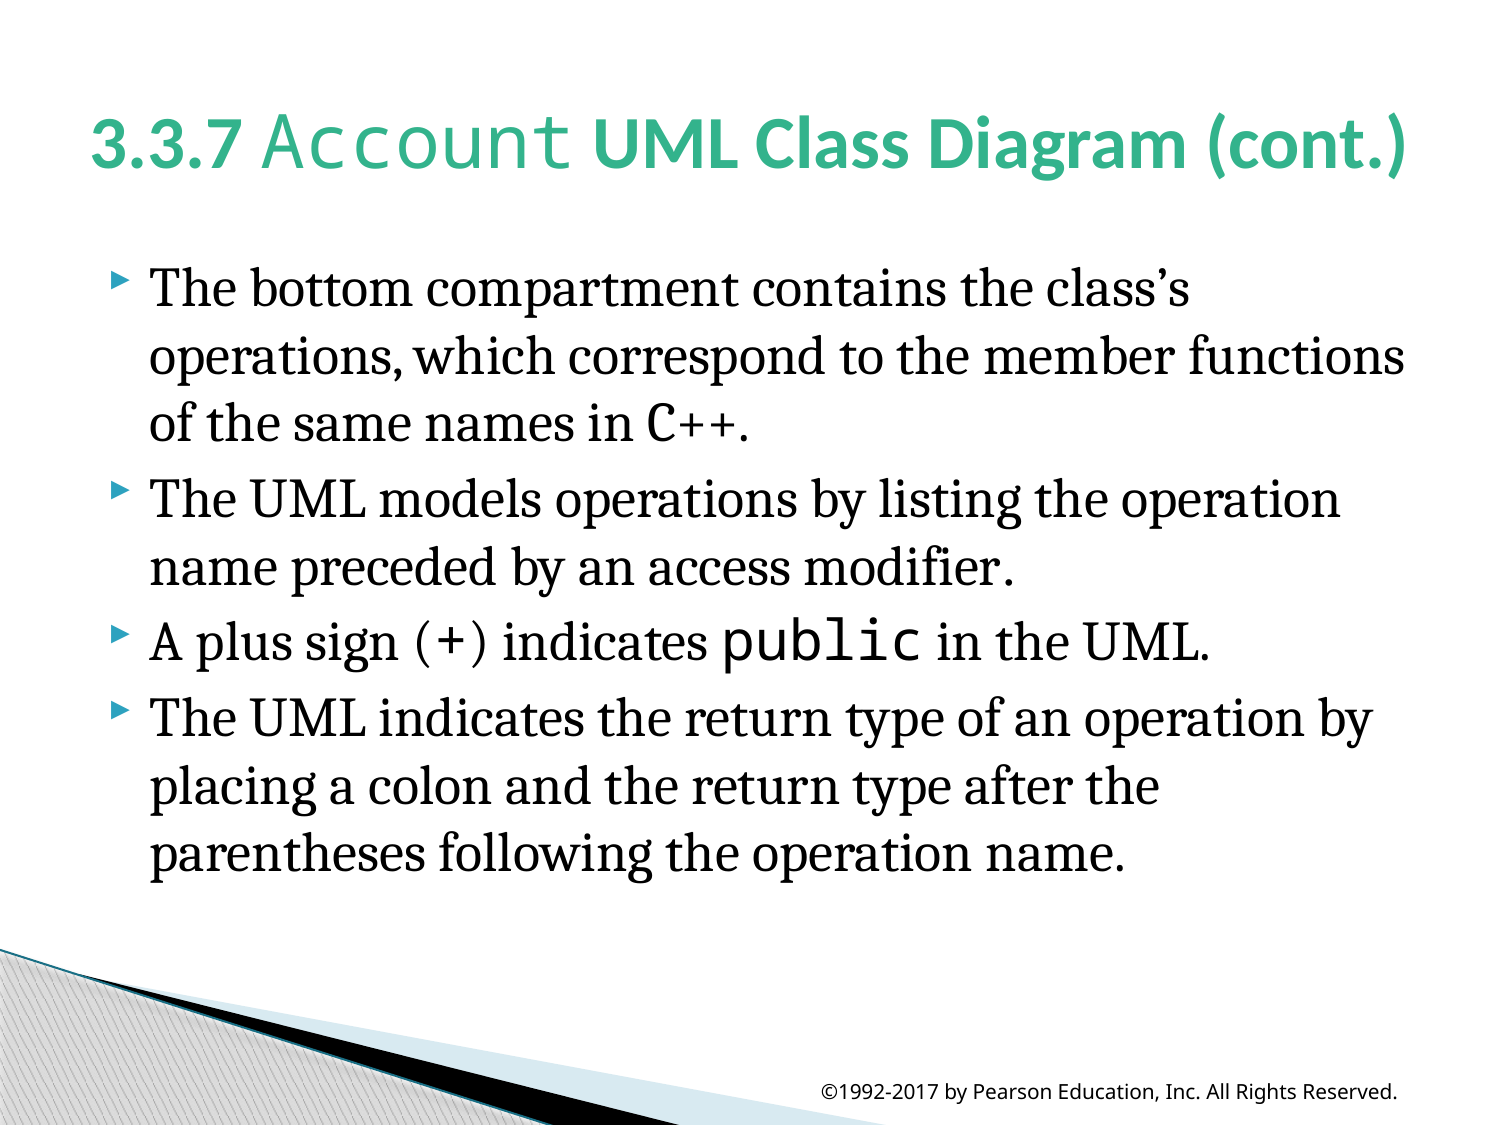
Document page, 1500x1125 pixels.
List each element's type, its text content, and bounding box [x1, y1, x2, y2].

title 3.3.7 Account UML Class Diagram (cont.) [75, 45, 1425, 233]
footer ©1992-2017 by Pearson Education, Inc. All Rights Reserved. [650, 1051, 1413, 1112]
list The bottom compartment contains the class’s operations, which correspond to the member functions of the same names in C++. The UML models operations by listing the operation name preceded by an access modifier. A plus sign (+) indicates public in the UML. The UML indicates the return type of an operation by placing a colon and the return type after the parentheses following the operation name. [75, 242, 1425, 986]
